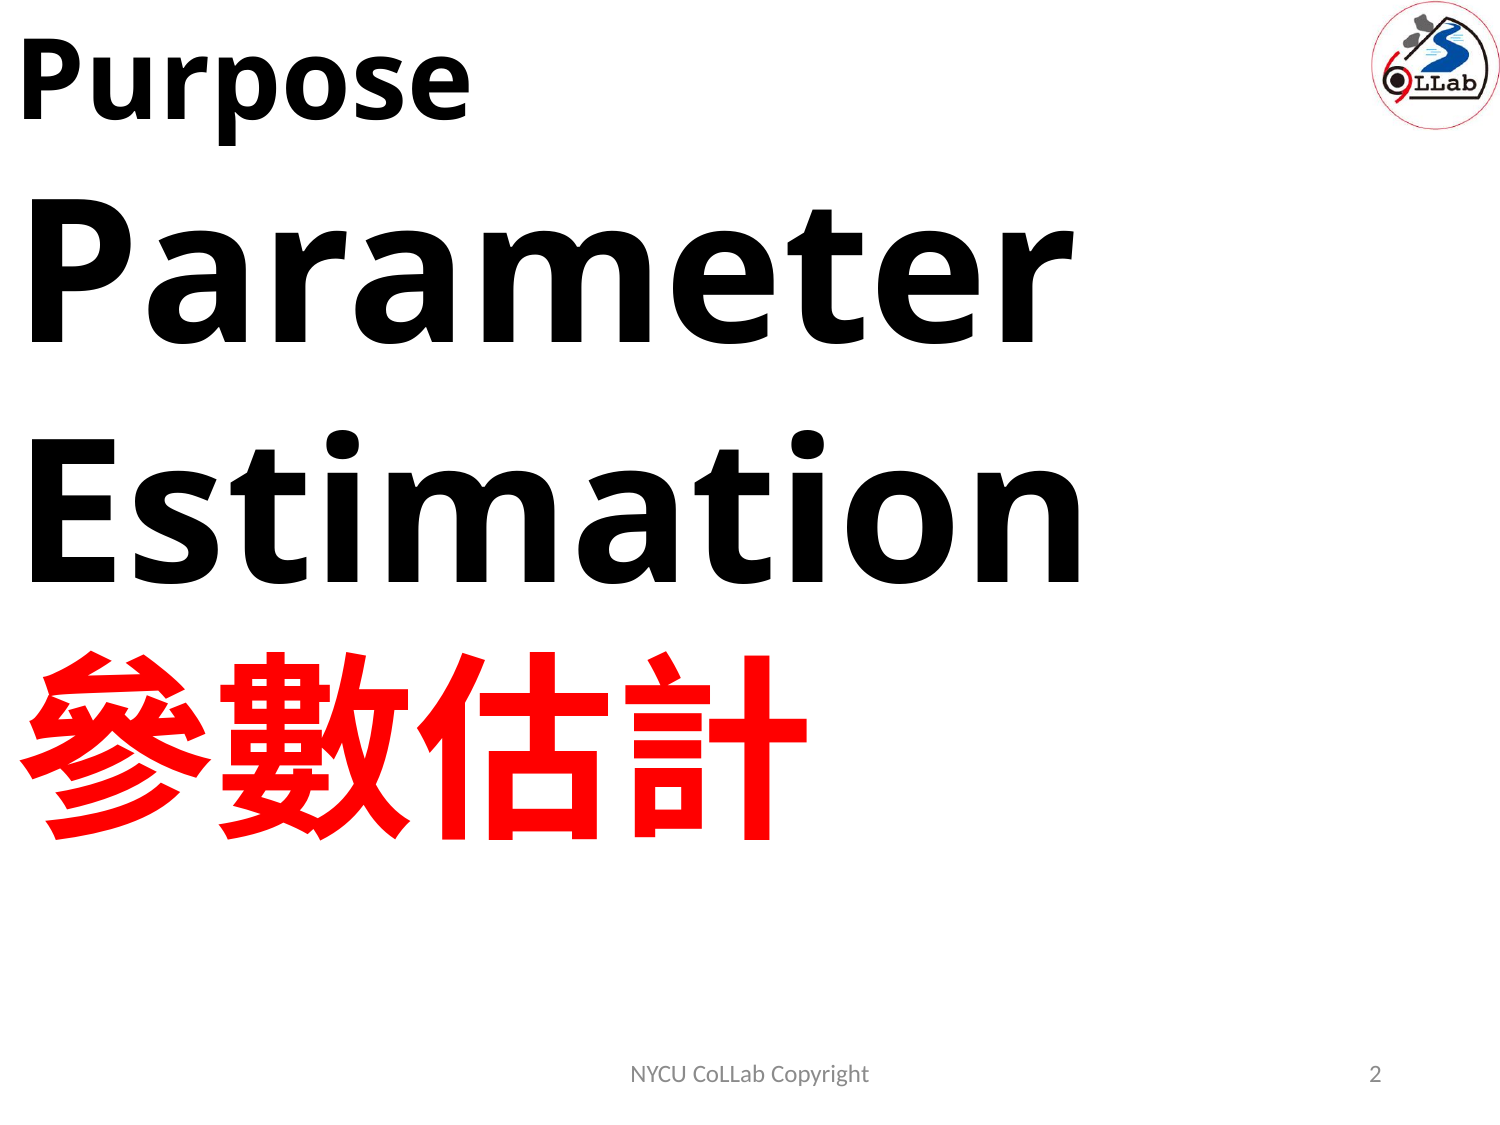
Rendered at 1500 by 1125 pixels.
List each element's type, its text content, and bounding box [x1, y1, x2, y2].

text_box Purpose Parameter Estimation 參數估計 [0, 0, 1500, 1125]
picture [1370, 0, 1500, 131]
